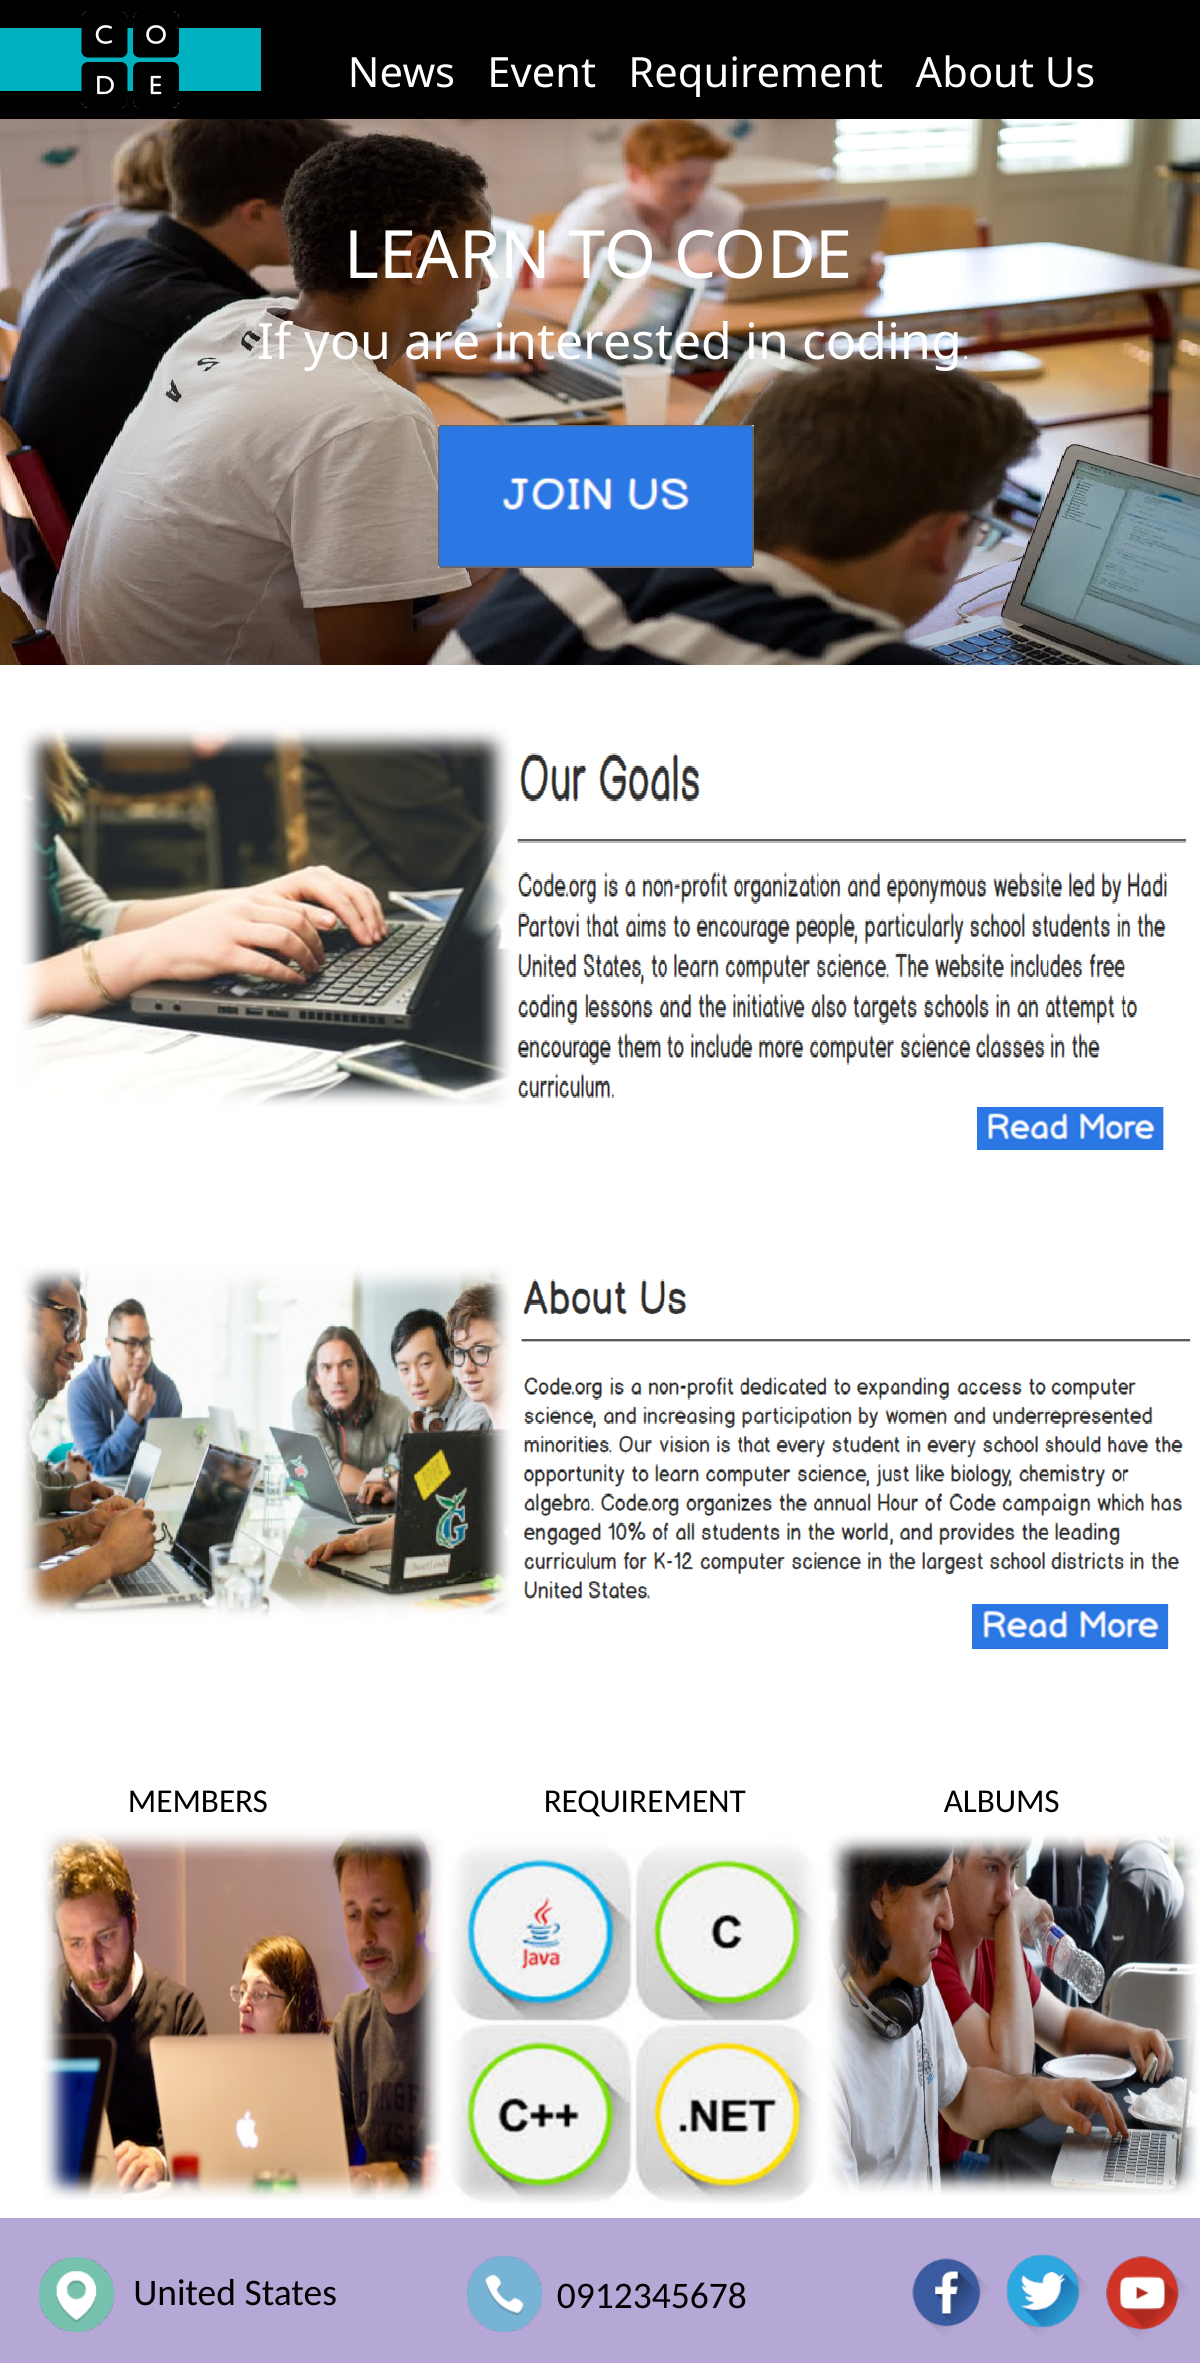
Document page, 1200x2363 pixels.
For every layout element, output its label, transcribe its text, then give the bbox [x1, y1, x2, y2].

picture [1095, 2245, 1190, 2341]
picture [39, 1827, 1200, 2214]
picture [39, 2257, 114, 2332]
text_box News Event Requirement About Us [333, 38, 1200, 104]
text_box ALBUMS [929, 1771, 1127, 1827]
text_box REQUIREMENT [529, 1771, 929, 1827]
picture [18, 1263, 1200, 1649]
picture [18, 724, 1200, 1150]
text_box [0, 2218, 1200, 2363]
picture [995, 2243, 1091, 2339]
picture [467, 2256, 542, 2332]
picture [902, 2248, 991, 2337]
text_box [261, 0, 1200, 118]
text_box 0912345678 [542, 2263, 848, 2324]
picture [0, 0, 1200, 665]
text_box United States [118, 2260, 380, 2321]
text_box MEMBERS [113, 1771, 409, 1827]
